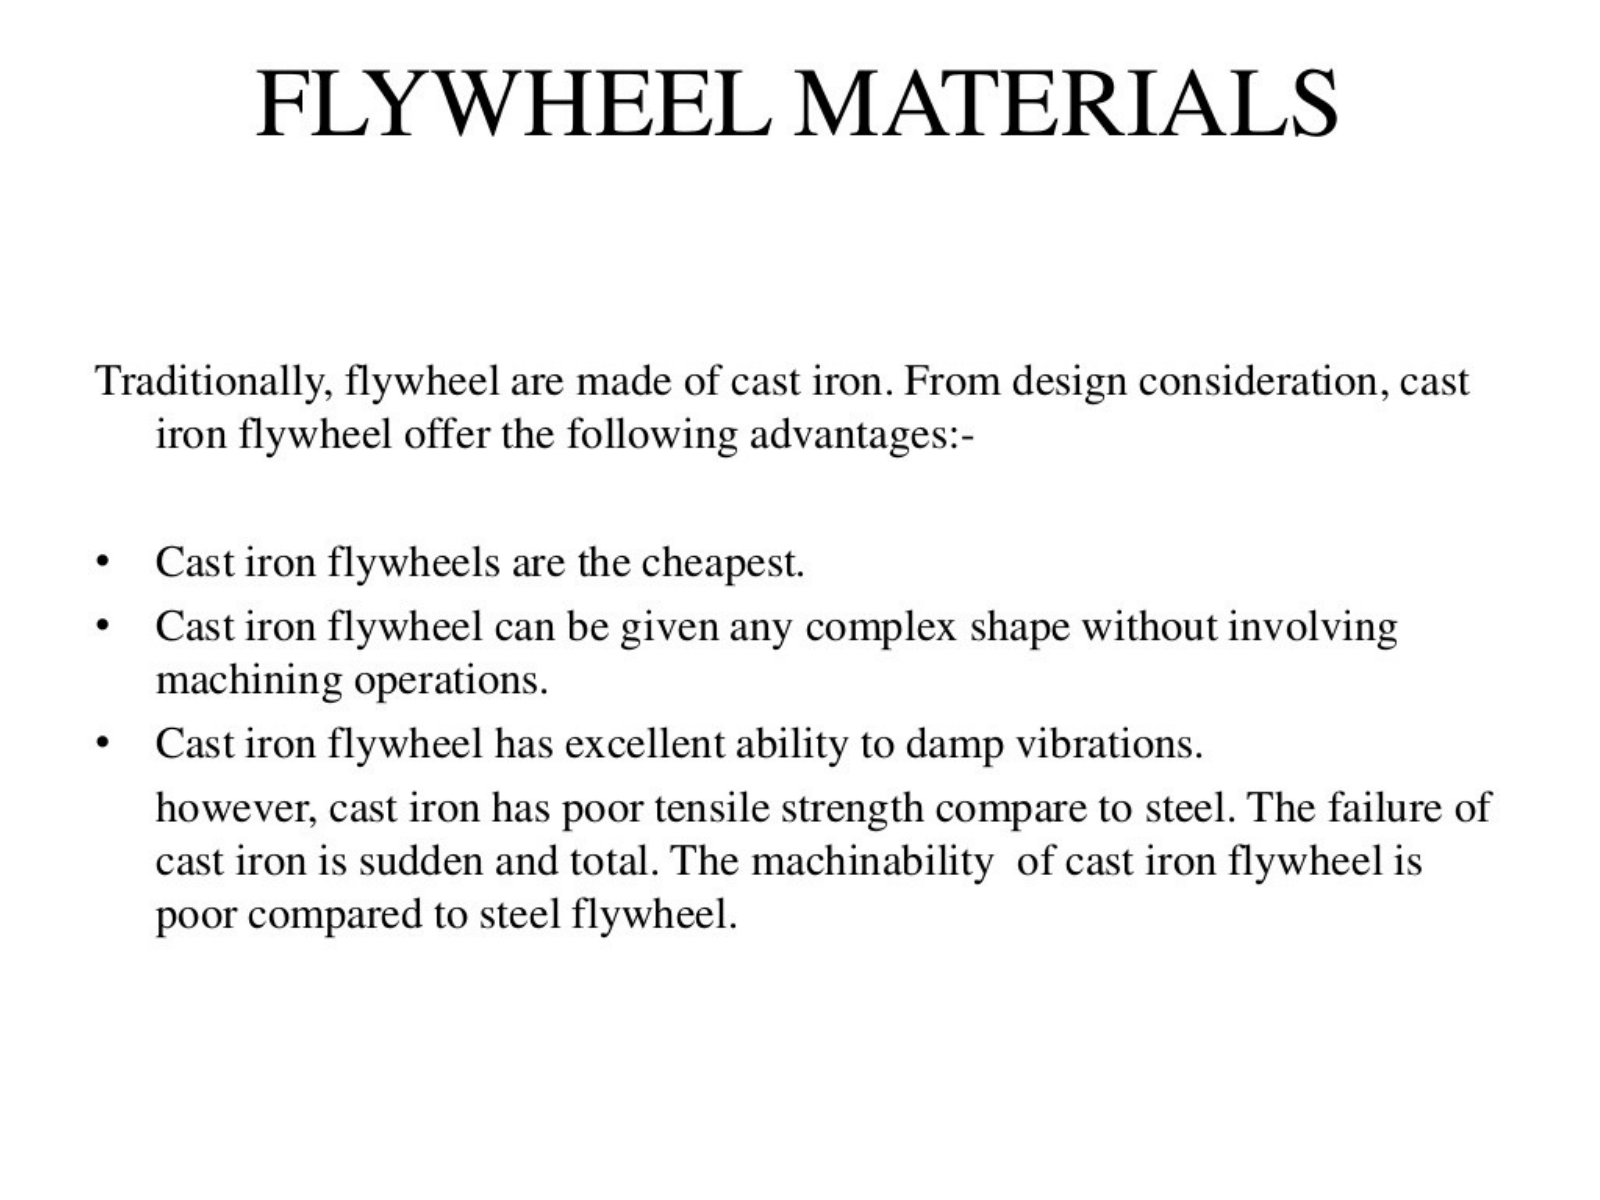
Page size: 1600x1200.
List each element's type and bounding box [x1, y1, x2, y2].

picture [87, 62, 1501, 951]
